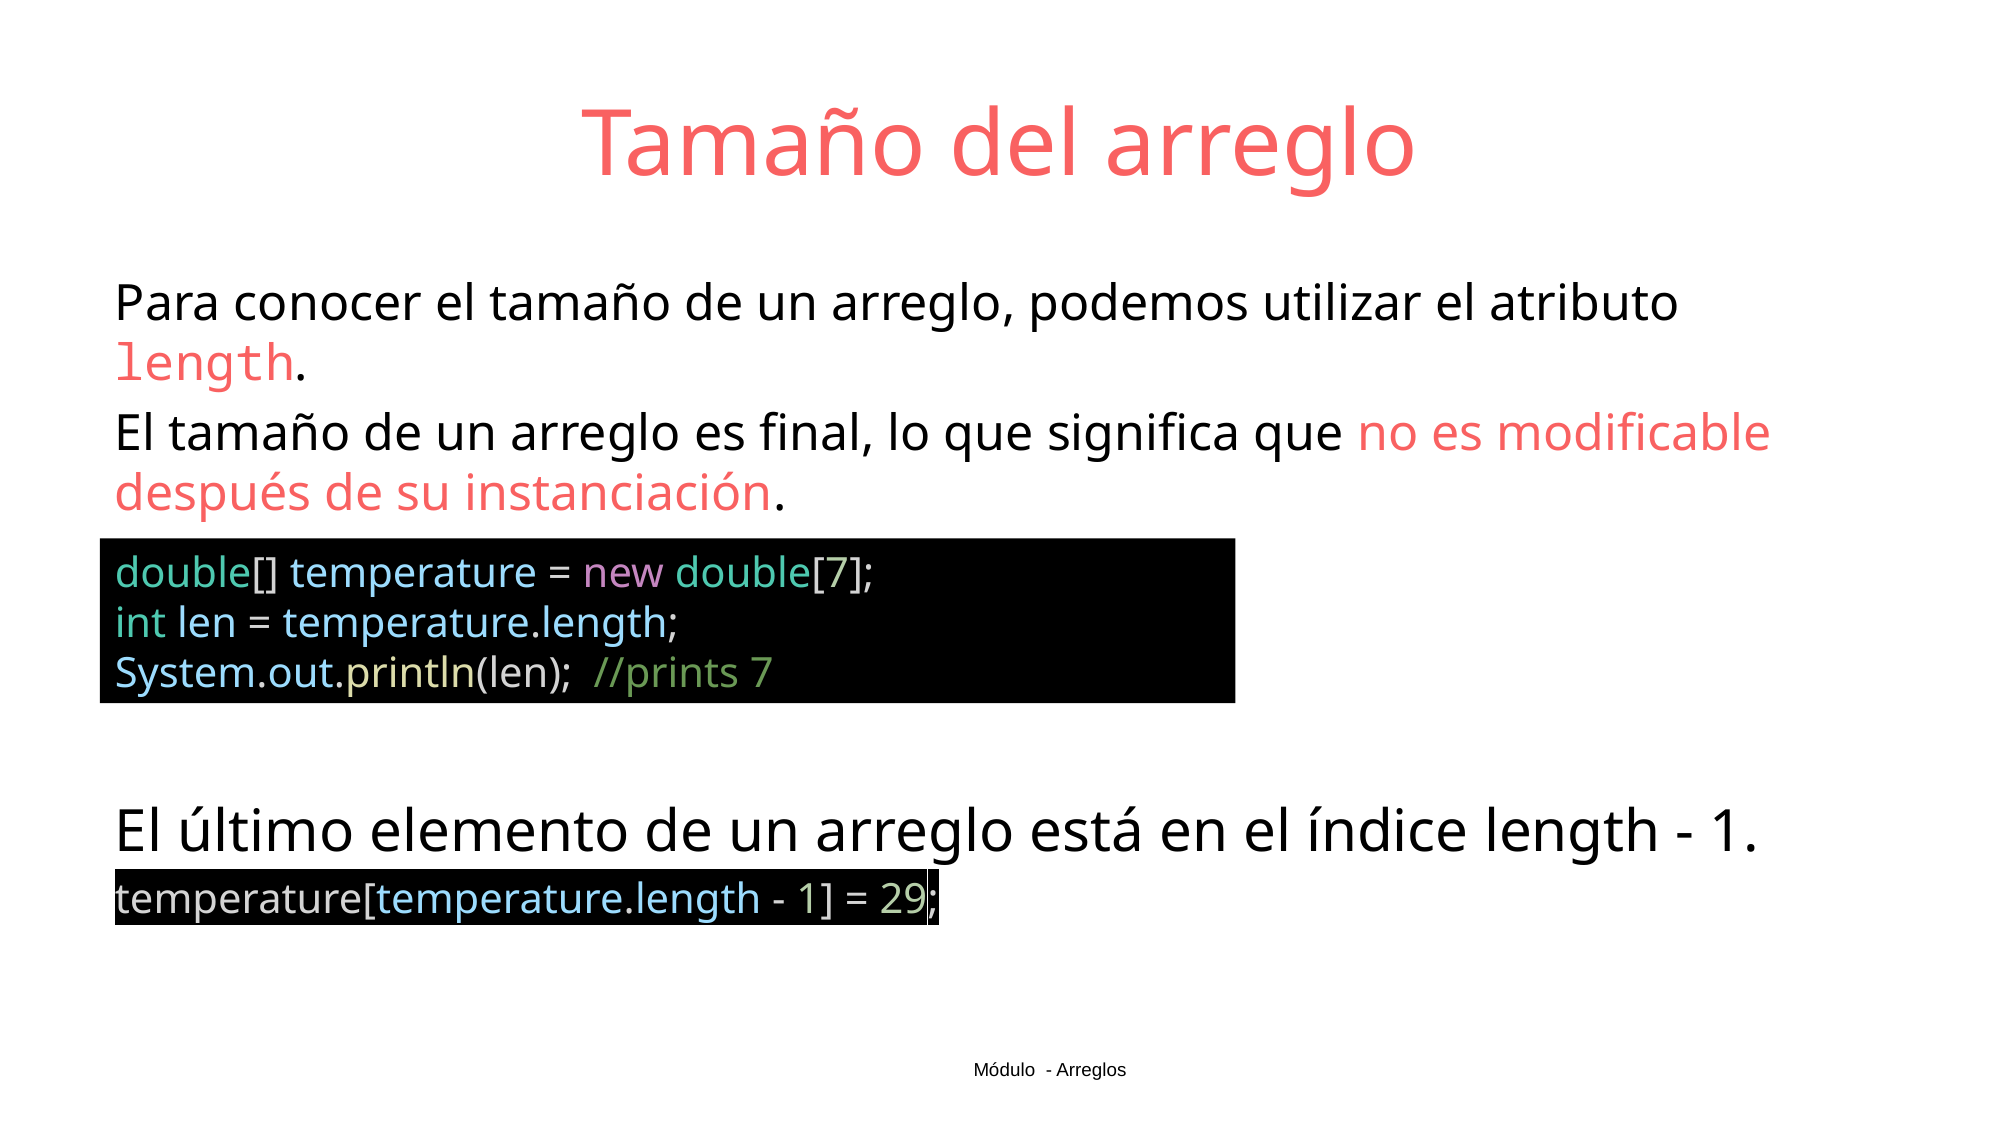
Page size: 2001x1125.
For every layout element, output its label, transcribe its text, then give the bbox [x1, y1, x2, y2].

list Para conocer el tamaño de un arreglo, podemos utilizar el atributo length. El tamaño de un arreglo es final, lo que significa que no es modificable después de su instanciación. [99, 262, 1900, 496]
title Tamaño del arreglo [99, 45, 1900, 233]
text_box El último elemento de un arreglo está en el índice length - 1. temperature[temperature.length - 1] = 29; [99, 785, 1900, 1037]
text_box double[] temperature = new double[7]; int len = temperature.length; System.out.println(len); //prints 7 [99, 538, 1236, 704]
